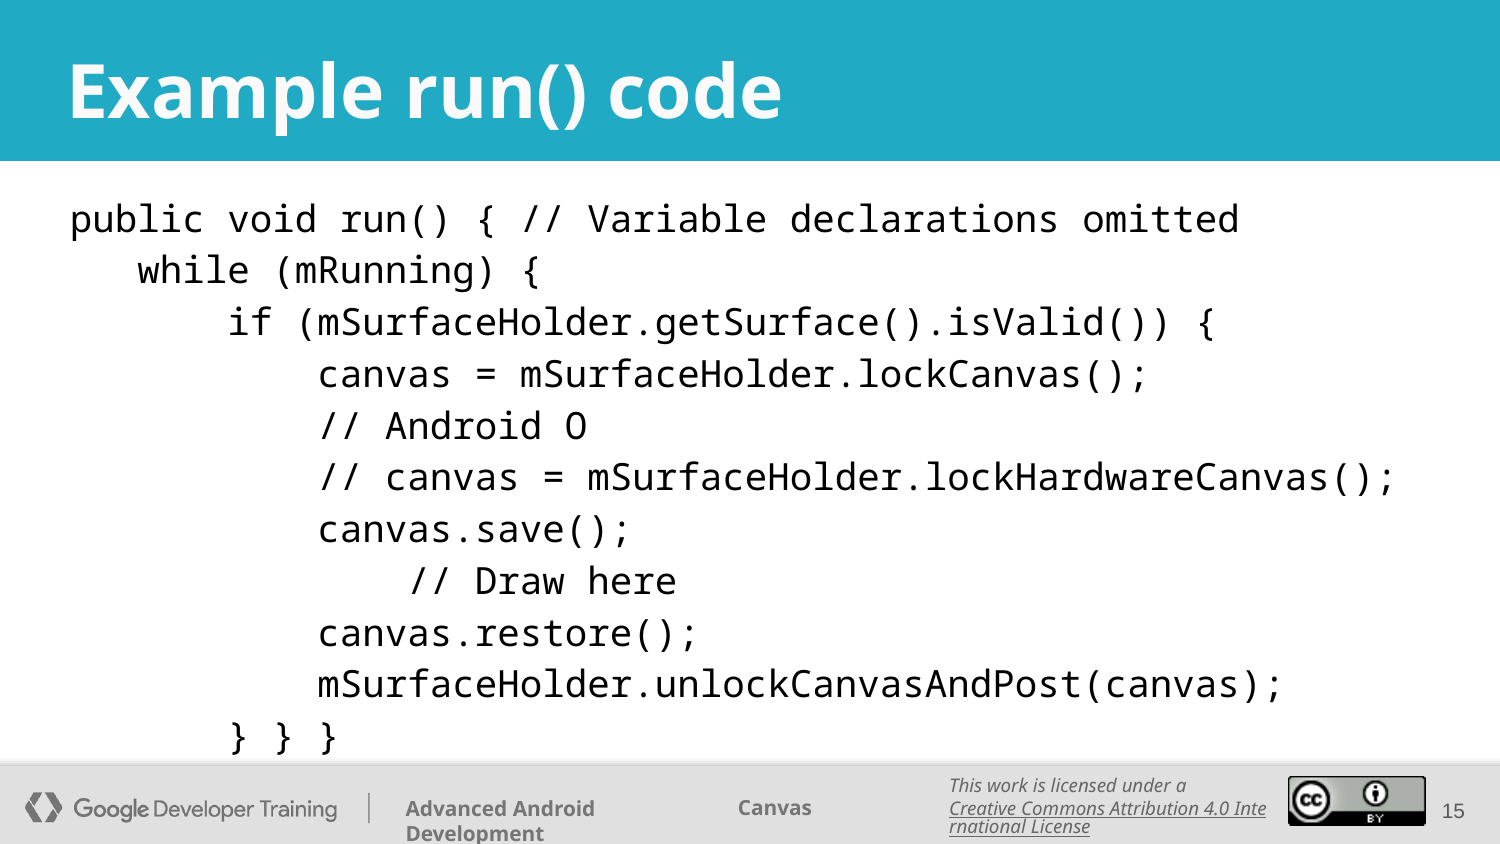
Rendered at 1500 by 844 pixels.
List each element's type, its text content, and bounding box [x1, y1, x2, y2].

slide_number ‹#› [1389, 777, 1480, 842]
title Example run() code [51, 28, 1449, 122]
picture [0, 161, 1500, 844]
list public void run() { // Variable declarations omitted while (mRunning) { if (mSurfaceHolder.getSurface().isValid()) { canvas = mSurfaceHolder.lockCanvas(); // Android O // canvas = mSurfaceHolder.lockHardwareCanvas(); canvas.save(); // Draw here canvas.restore(); mSurfaceHolder.unlockCanvasAndPost(canvas); } } } [54, 173, 1446, 760]
